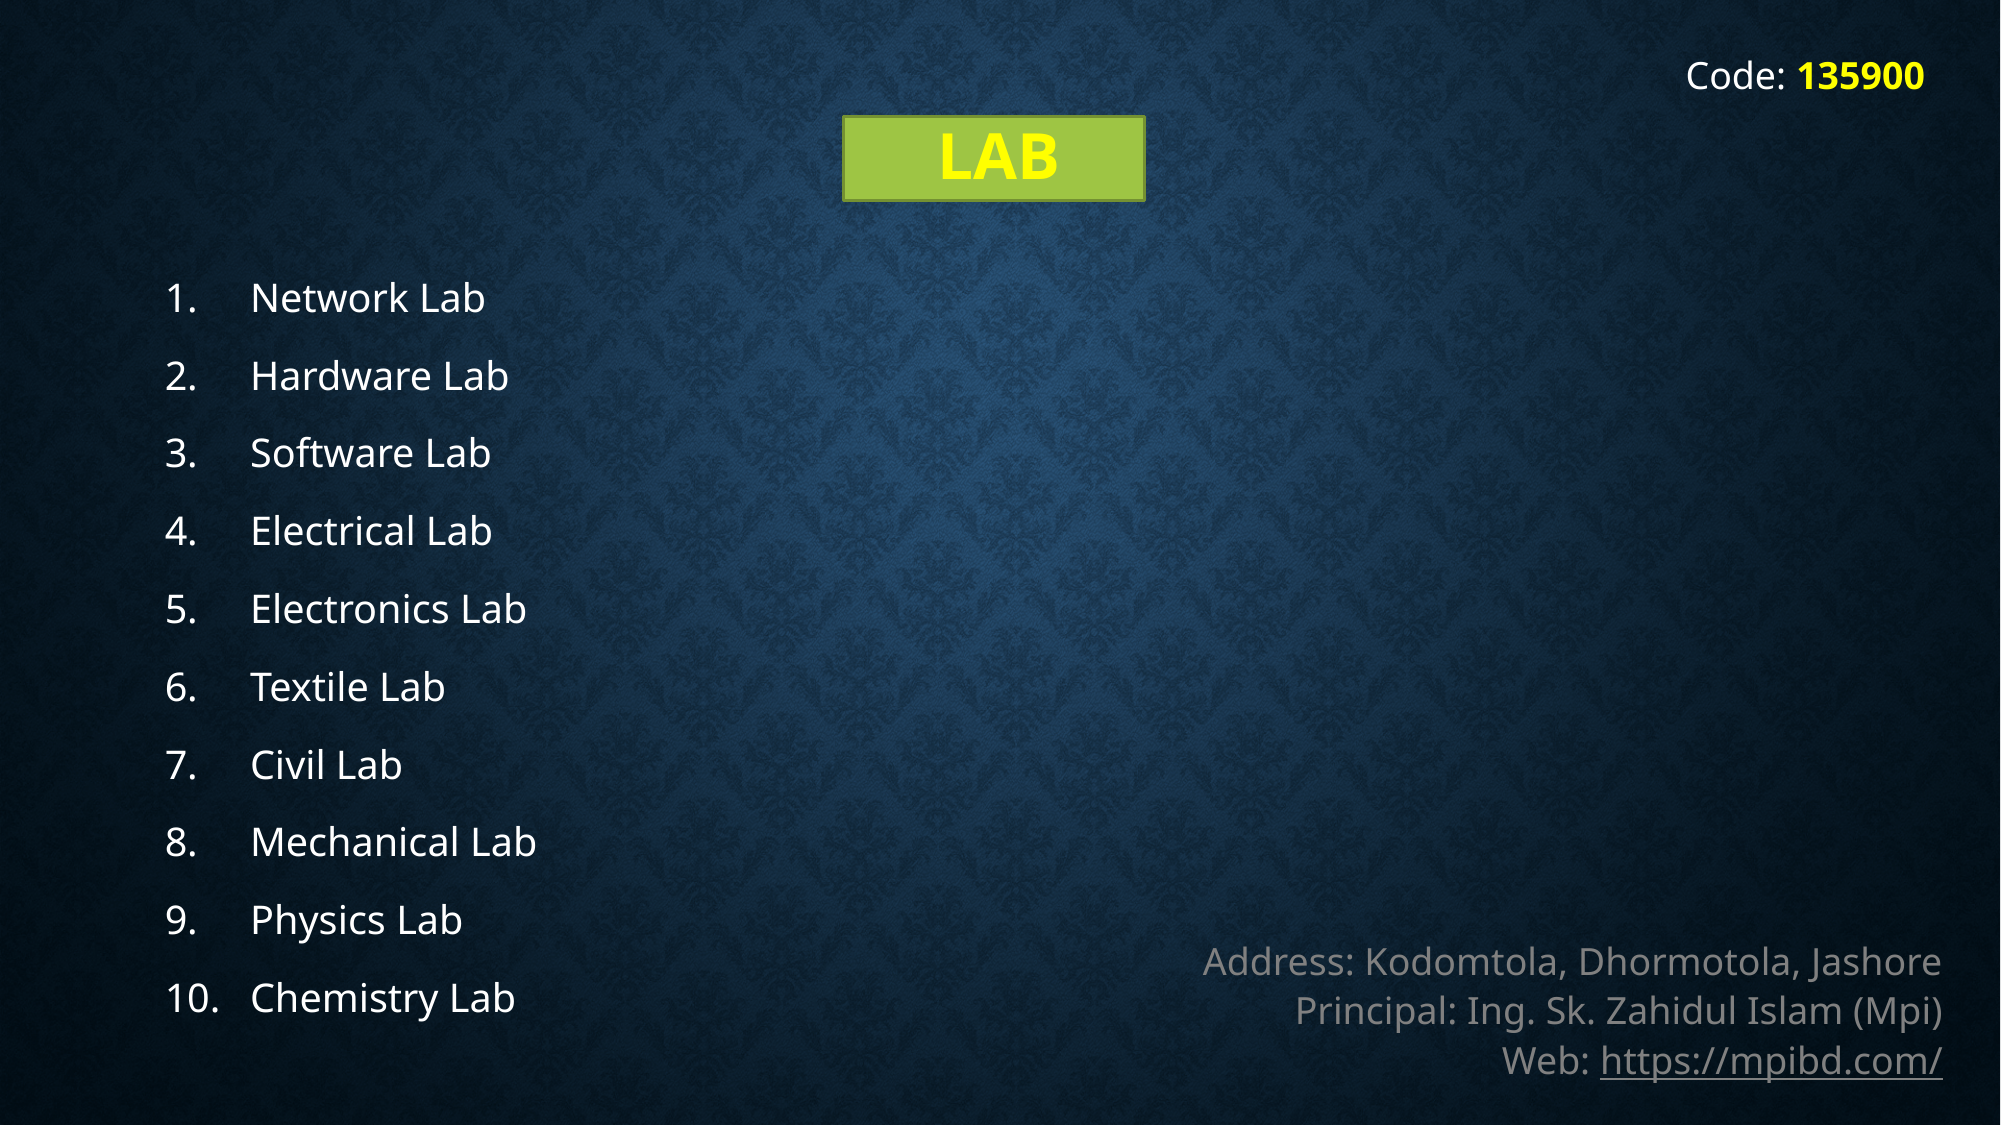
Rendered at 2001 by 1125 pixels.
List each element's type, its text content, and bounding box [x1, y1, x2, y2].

text_box [1033, 284, 1872, 962]
title lab [149, 116, 1849, 202]
list Network Lab Hardware Lab Software Lab Electrical Lab Electronics Lab Textile Lab Civil Lab Mechanical Lab Physics Lab Chemistry Lab [149, 255, 965, 993]
text_box Address: Kodomtola, Dhormotola, Jashore Principal: Ing. Sk. Zahidul Islam (Mpi) Web: https://mpibd.com/ [1183, 925, 1958, 1096]
text_box Code: 135900 [1670, 44, 1943, 105]
